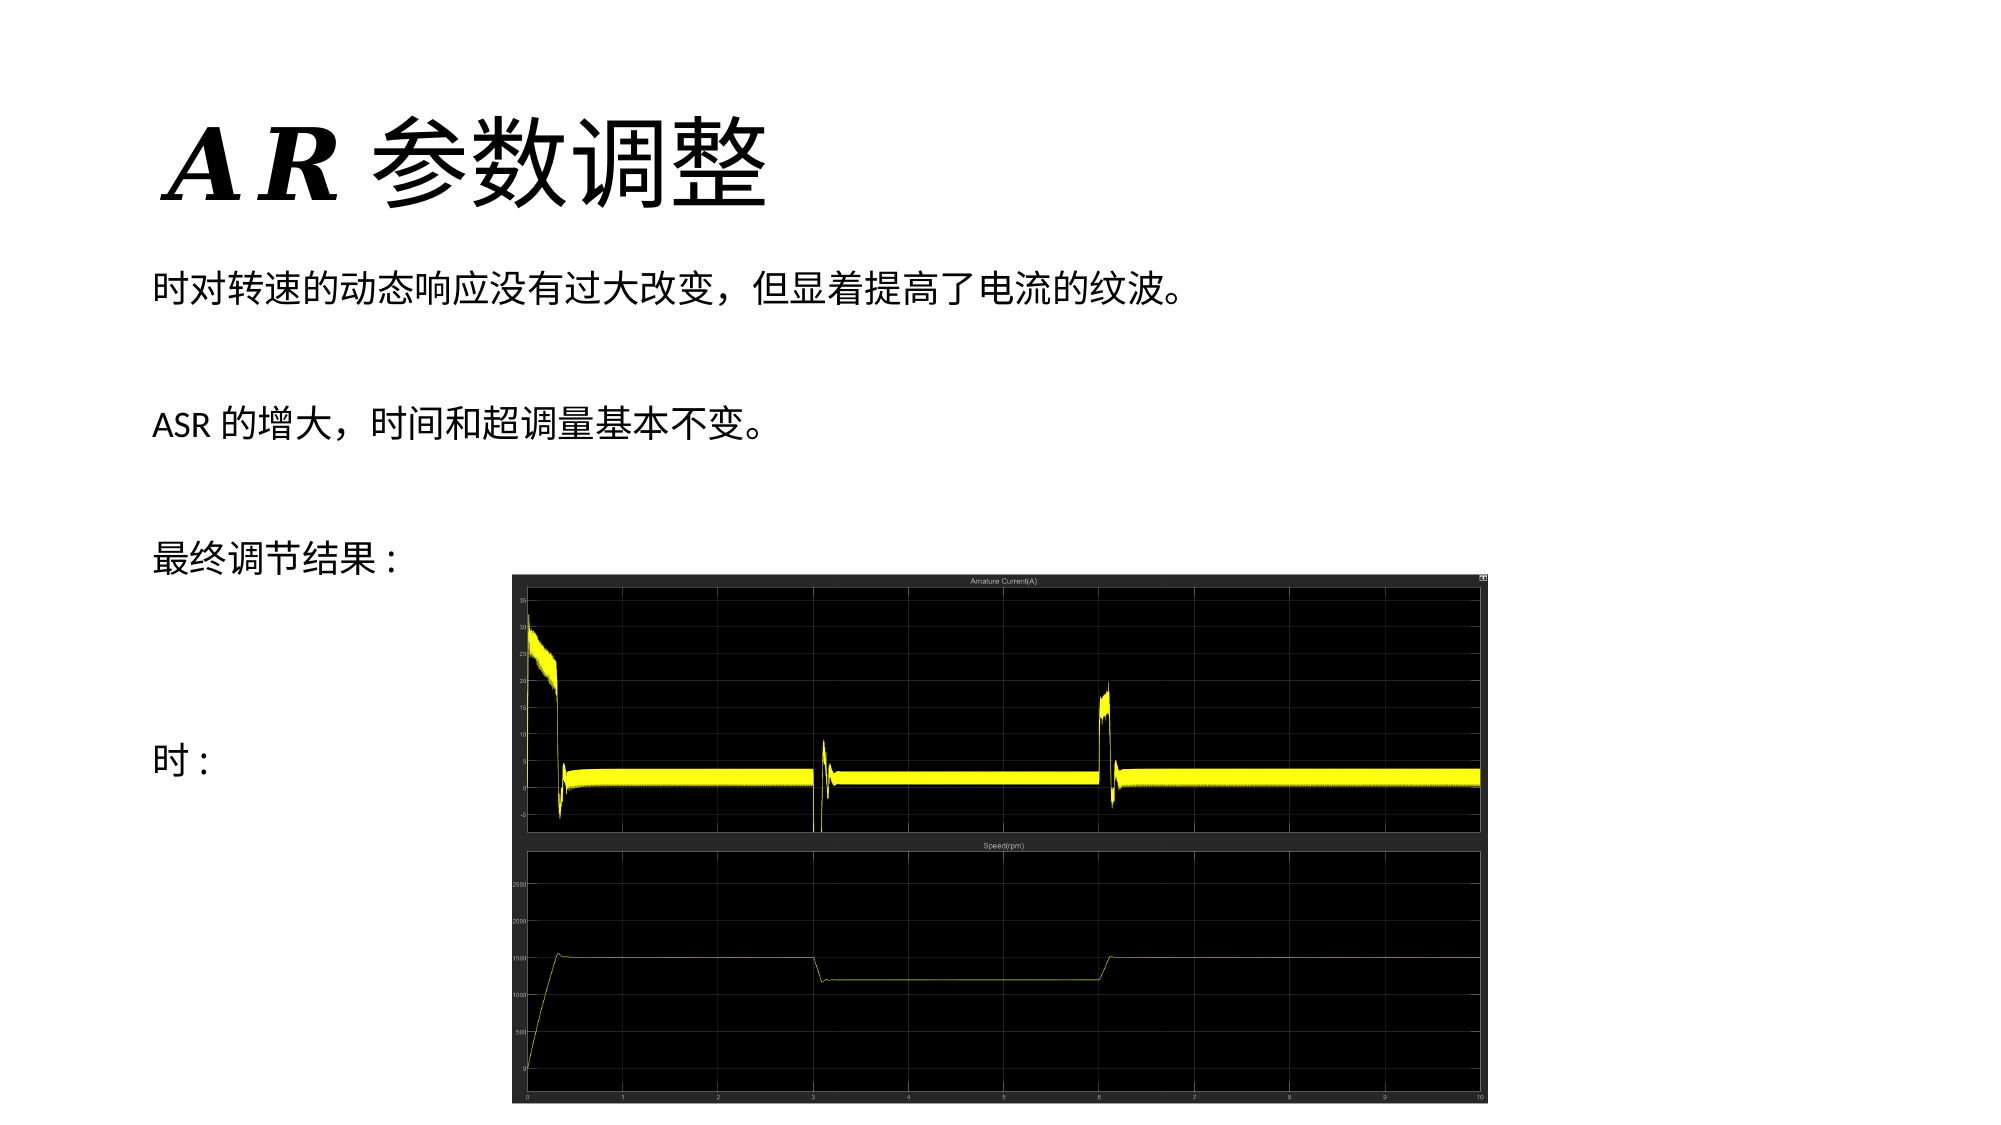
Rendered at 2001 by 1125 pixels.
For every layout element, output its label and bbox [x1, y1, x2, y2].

picture [511, 574, 1489, 1104]
